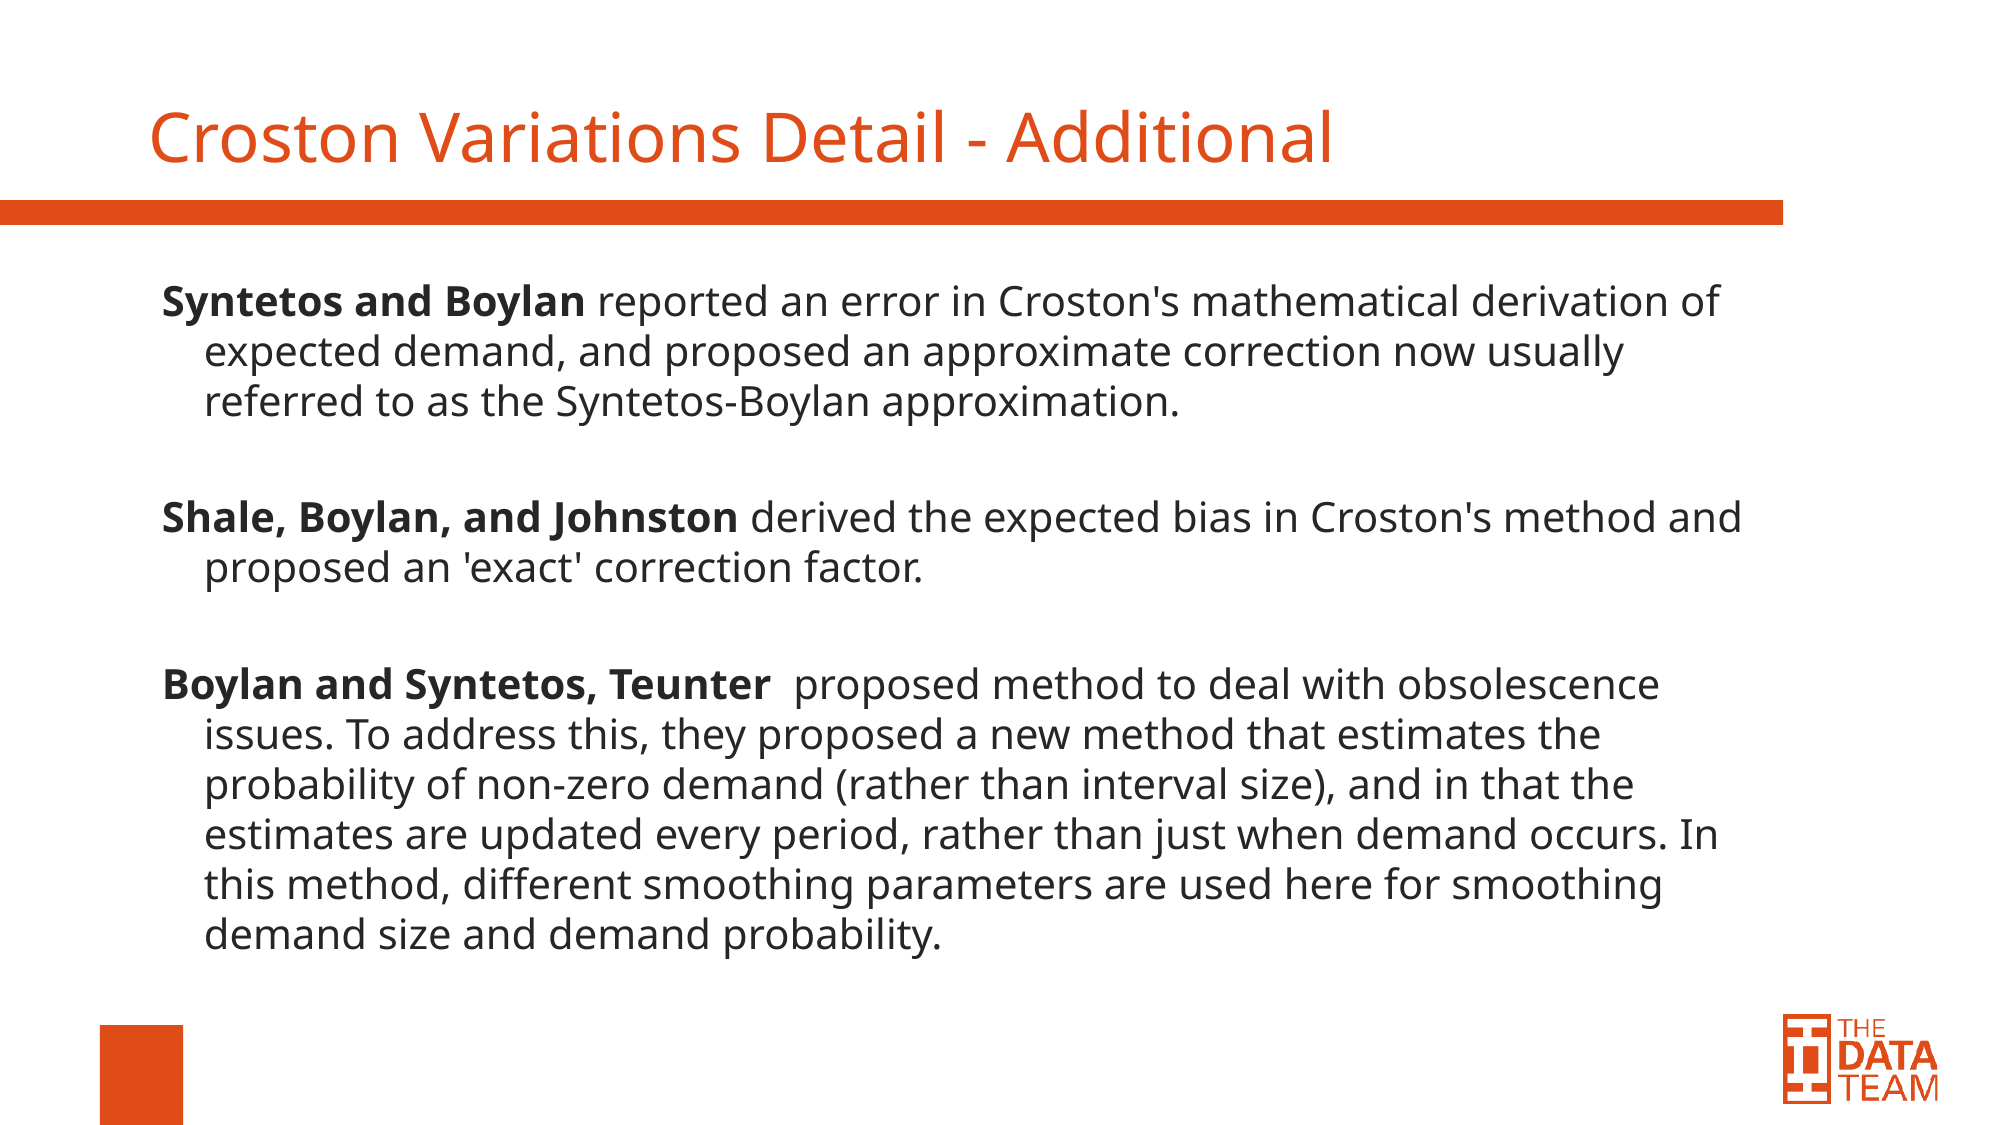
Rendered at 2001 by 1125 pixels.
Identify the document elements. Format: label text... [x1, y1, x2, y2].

list Syntetos and Boylan reported an error in Croston's mathematical derivation of expected demand, and proposed an approximate correction now usually referred to as the Syntetos-Boylan approximation. Shale, Boylan, and Johnston derived the expected bias in Croston's method and proposed an 'exact' correction factor. Boylan and Syntetos, Teunter proposed method to deal with obsolescence issues. To address this, they proposed a new method that estimates the probability of non-zero demand (rather than interval size), and in that the estimates are updated every period, rather than just when demand occurs. In this method, different smoothing parameters are used here for smoothing demand size and demand probability. [146, 266, 1784, 1010]
picture [1783, 1014, 1938, 1104]
title Croston Variations Detail - Additional [133, 40, 1784, 229]
